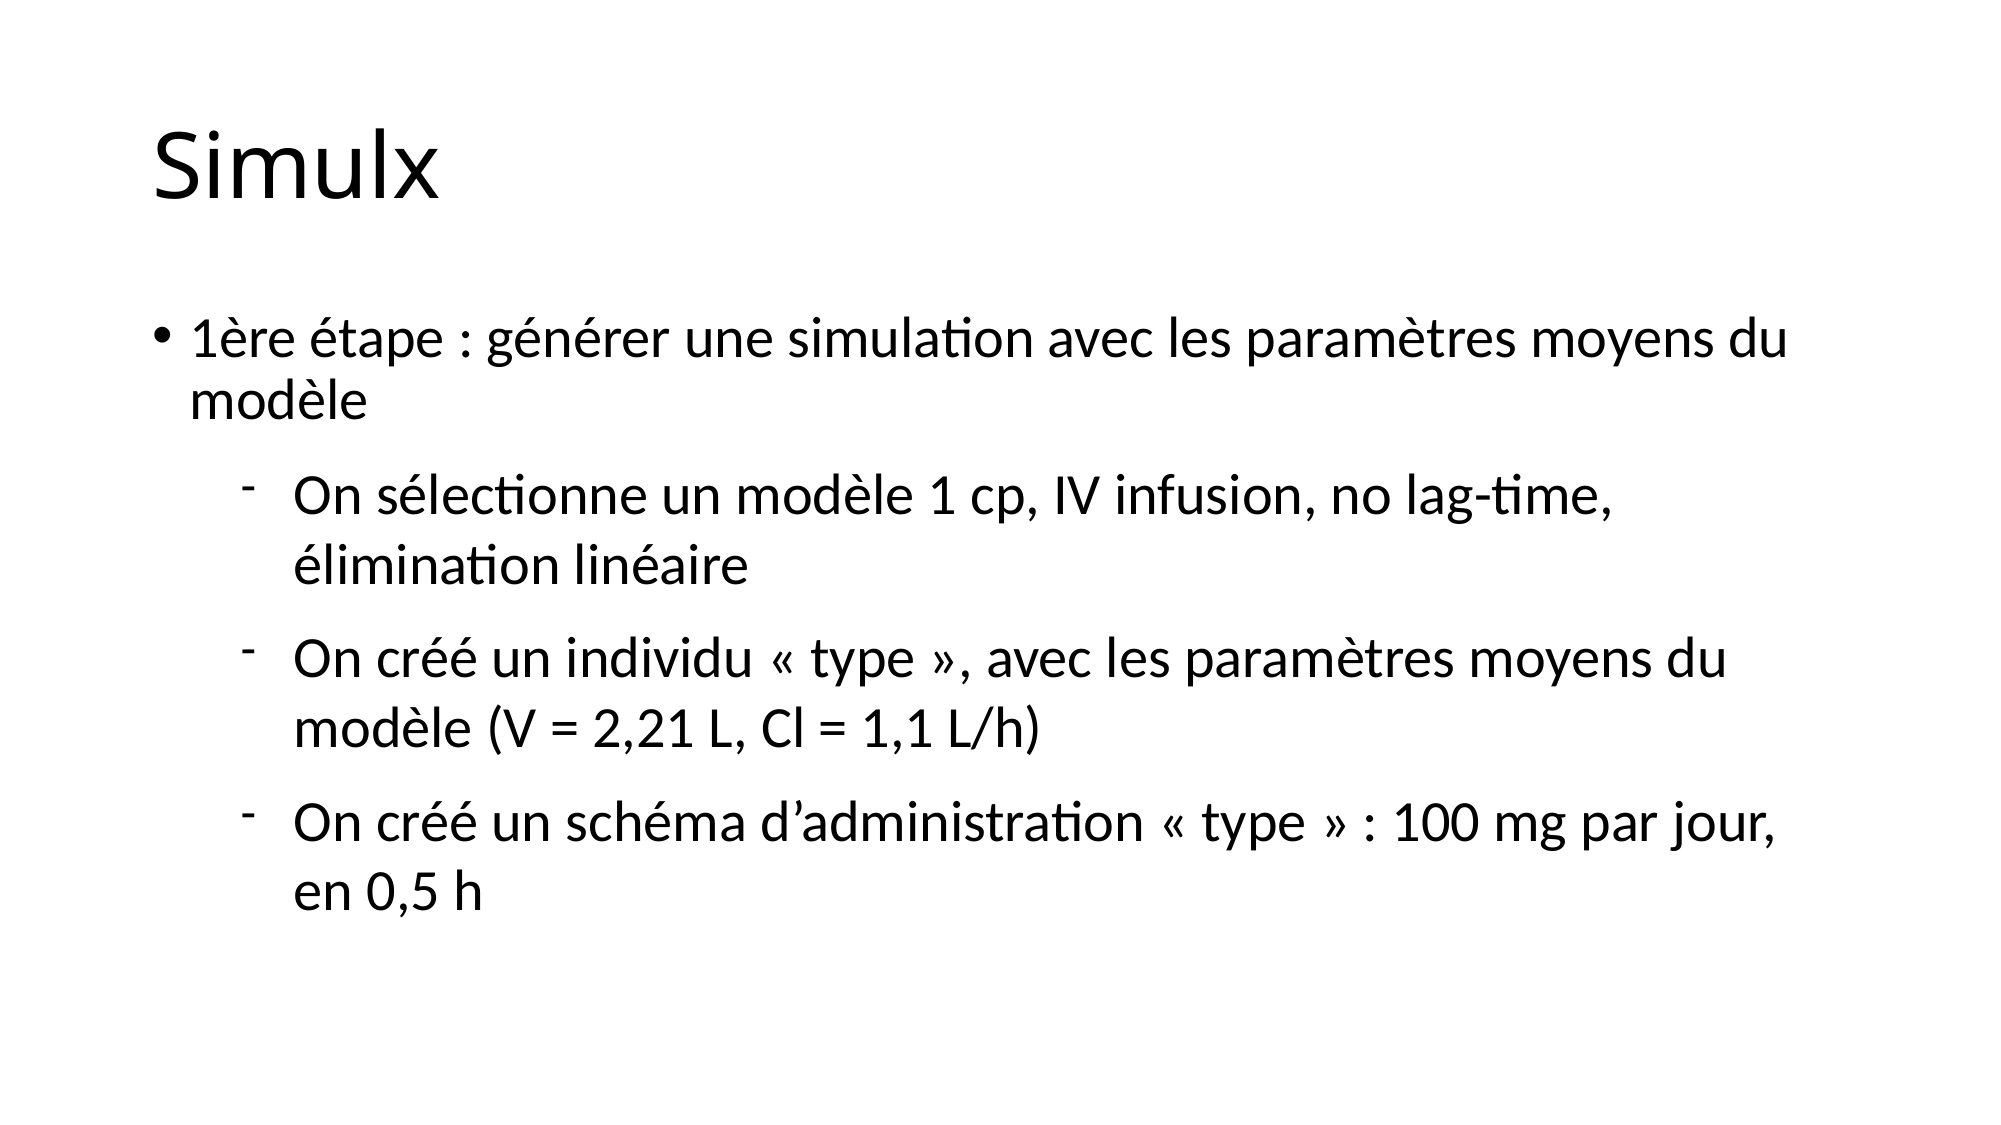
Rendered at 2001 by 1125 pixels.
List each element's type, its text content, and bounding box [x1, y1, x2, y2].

text_box Simulx [137, 59, 1863, 278]
text_box 1ère étape : générer une simulation avec les paramètres moyens du modèle On sélectionne un modèle 1 cp, IV infusion, no lag-time, élimination linéaire On créé un individu « type », avec les paramètres moyens du modèle (V = 2,21 L, Cl = 1,1 L/h) On créé un schéma d’administration « type » : 100 mg par jour, en 0,5 h [137, 299, 1863, 1013]
